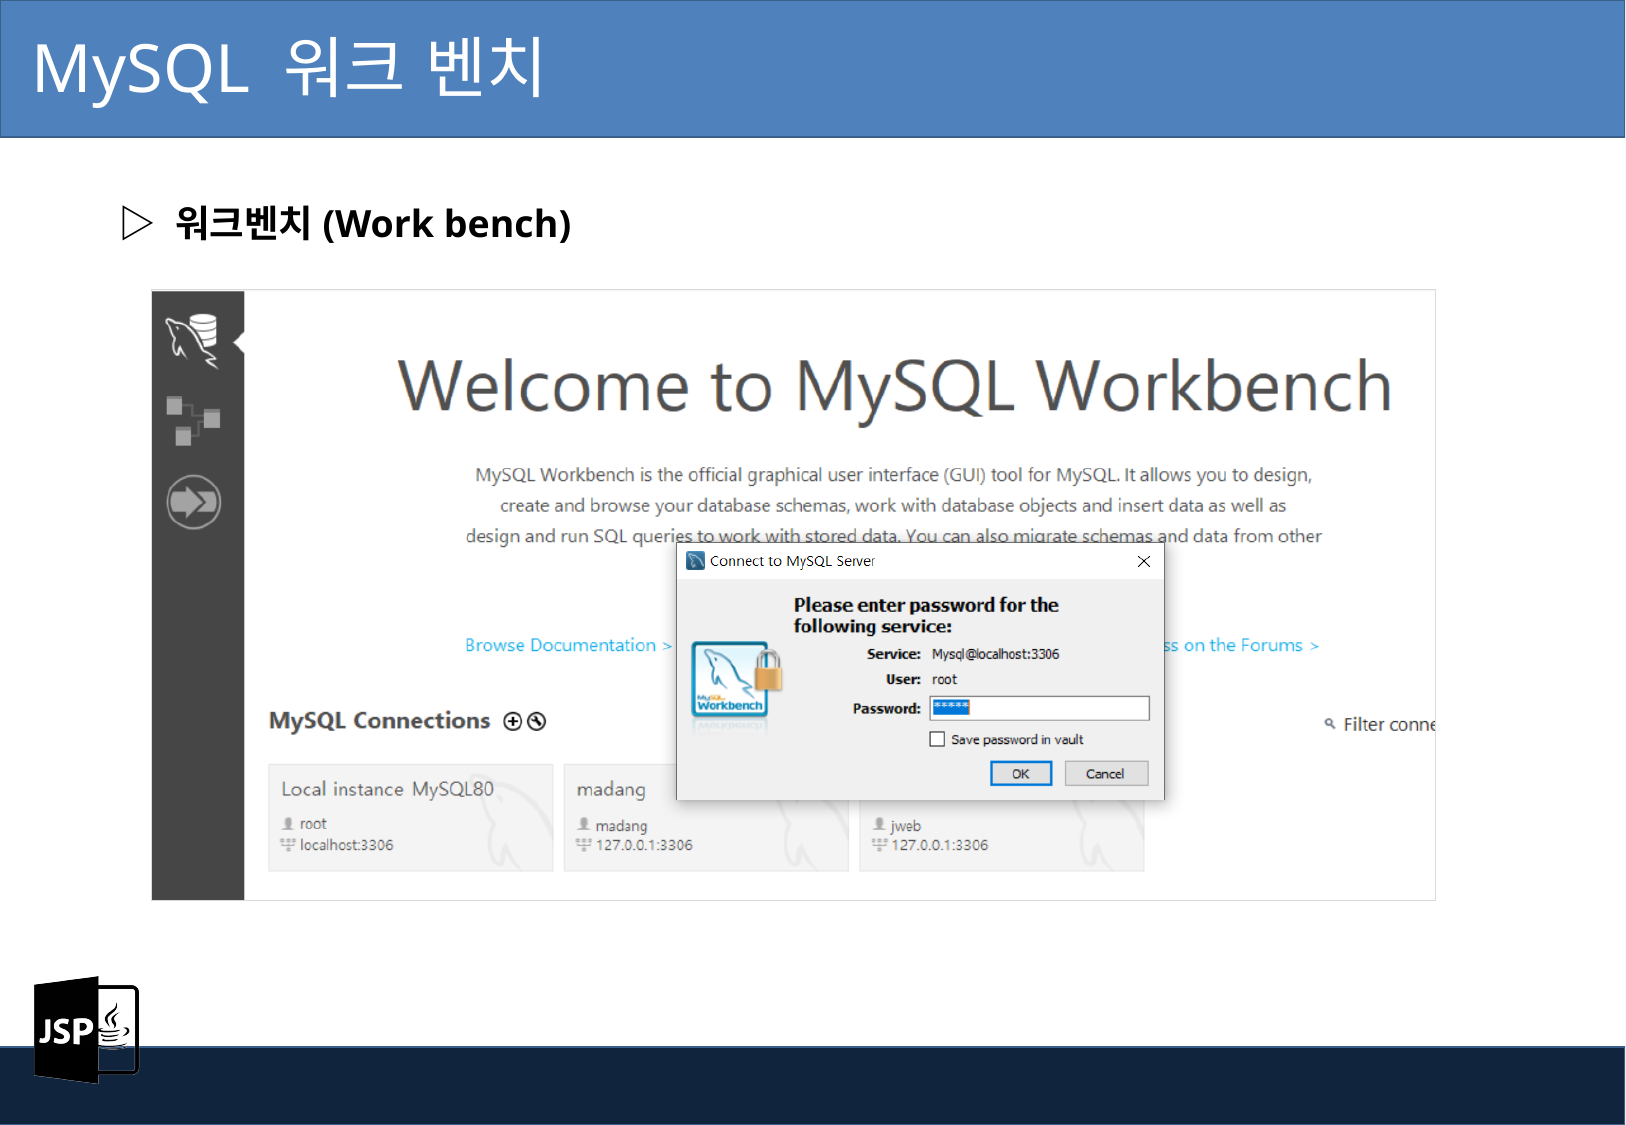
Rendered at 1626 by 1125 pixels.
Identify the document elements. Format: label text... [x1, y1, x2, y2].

picture [32, 976, 141, 1084]
text_box ▷ 워크벤치(Work bench) [103, 193, 1581, 253]
picture [150, 289, 1436, 901]
text_box MySQL 워크 벤치 [0, 0, 834, 136]
